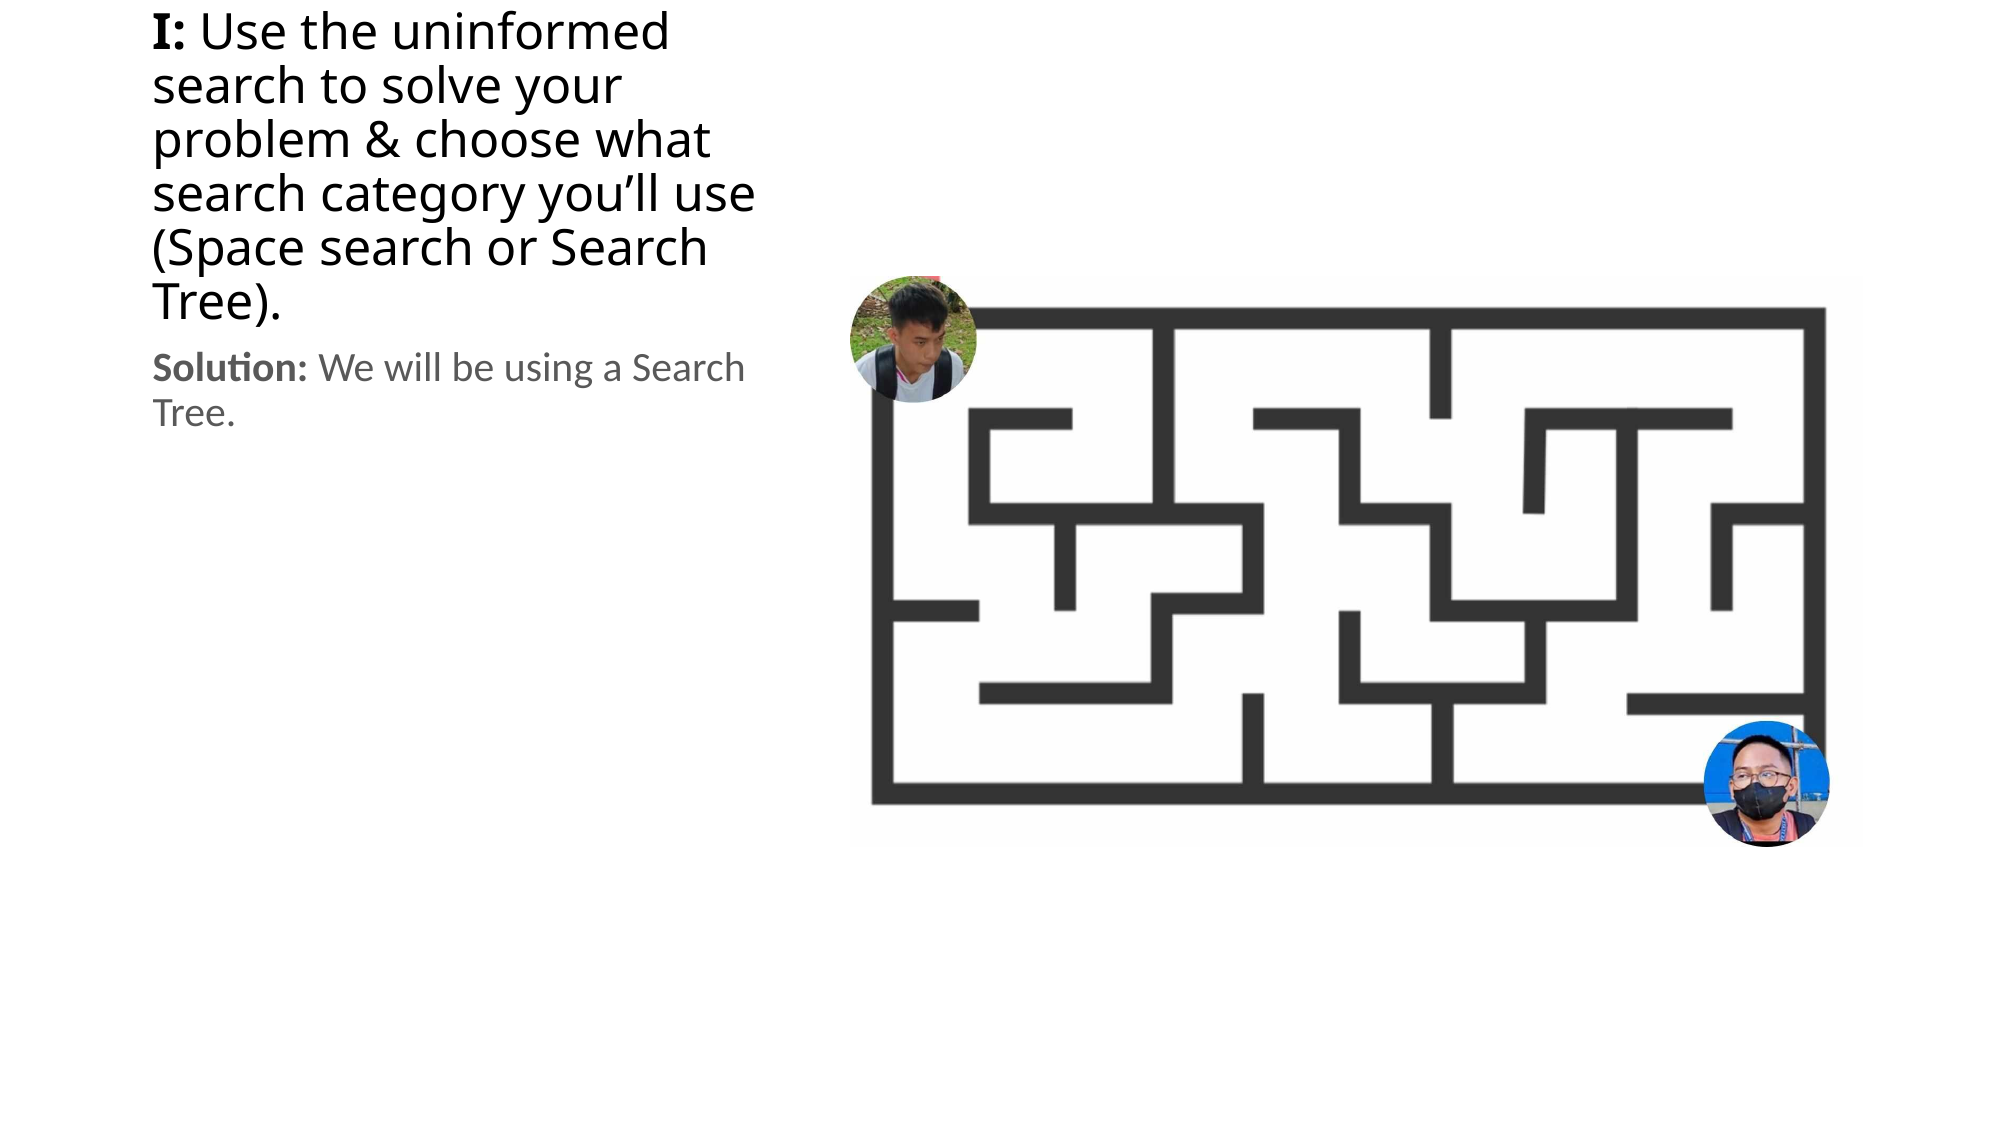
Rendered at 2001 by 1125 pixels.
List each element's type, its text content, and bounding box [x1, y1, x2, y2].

list Solution: We will be using a Search Tree. [137, 337, 783, 963]
title I: Use the uninformed search to solve your problem & choose what search category you’ll use (Space search or Search Tree). [137, 75, 783, 337]
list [850, 276, 1863, 847]
